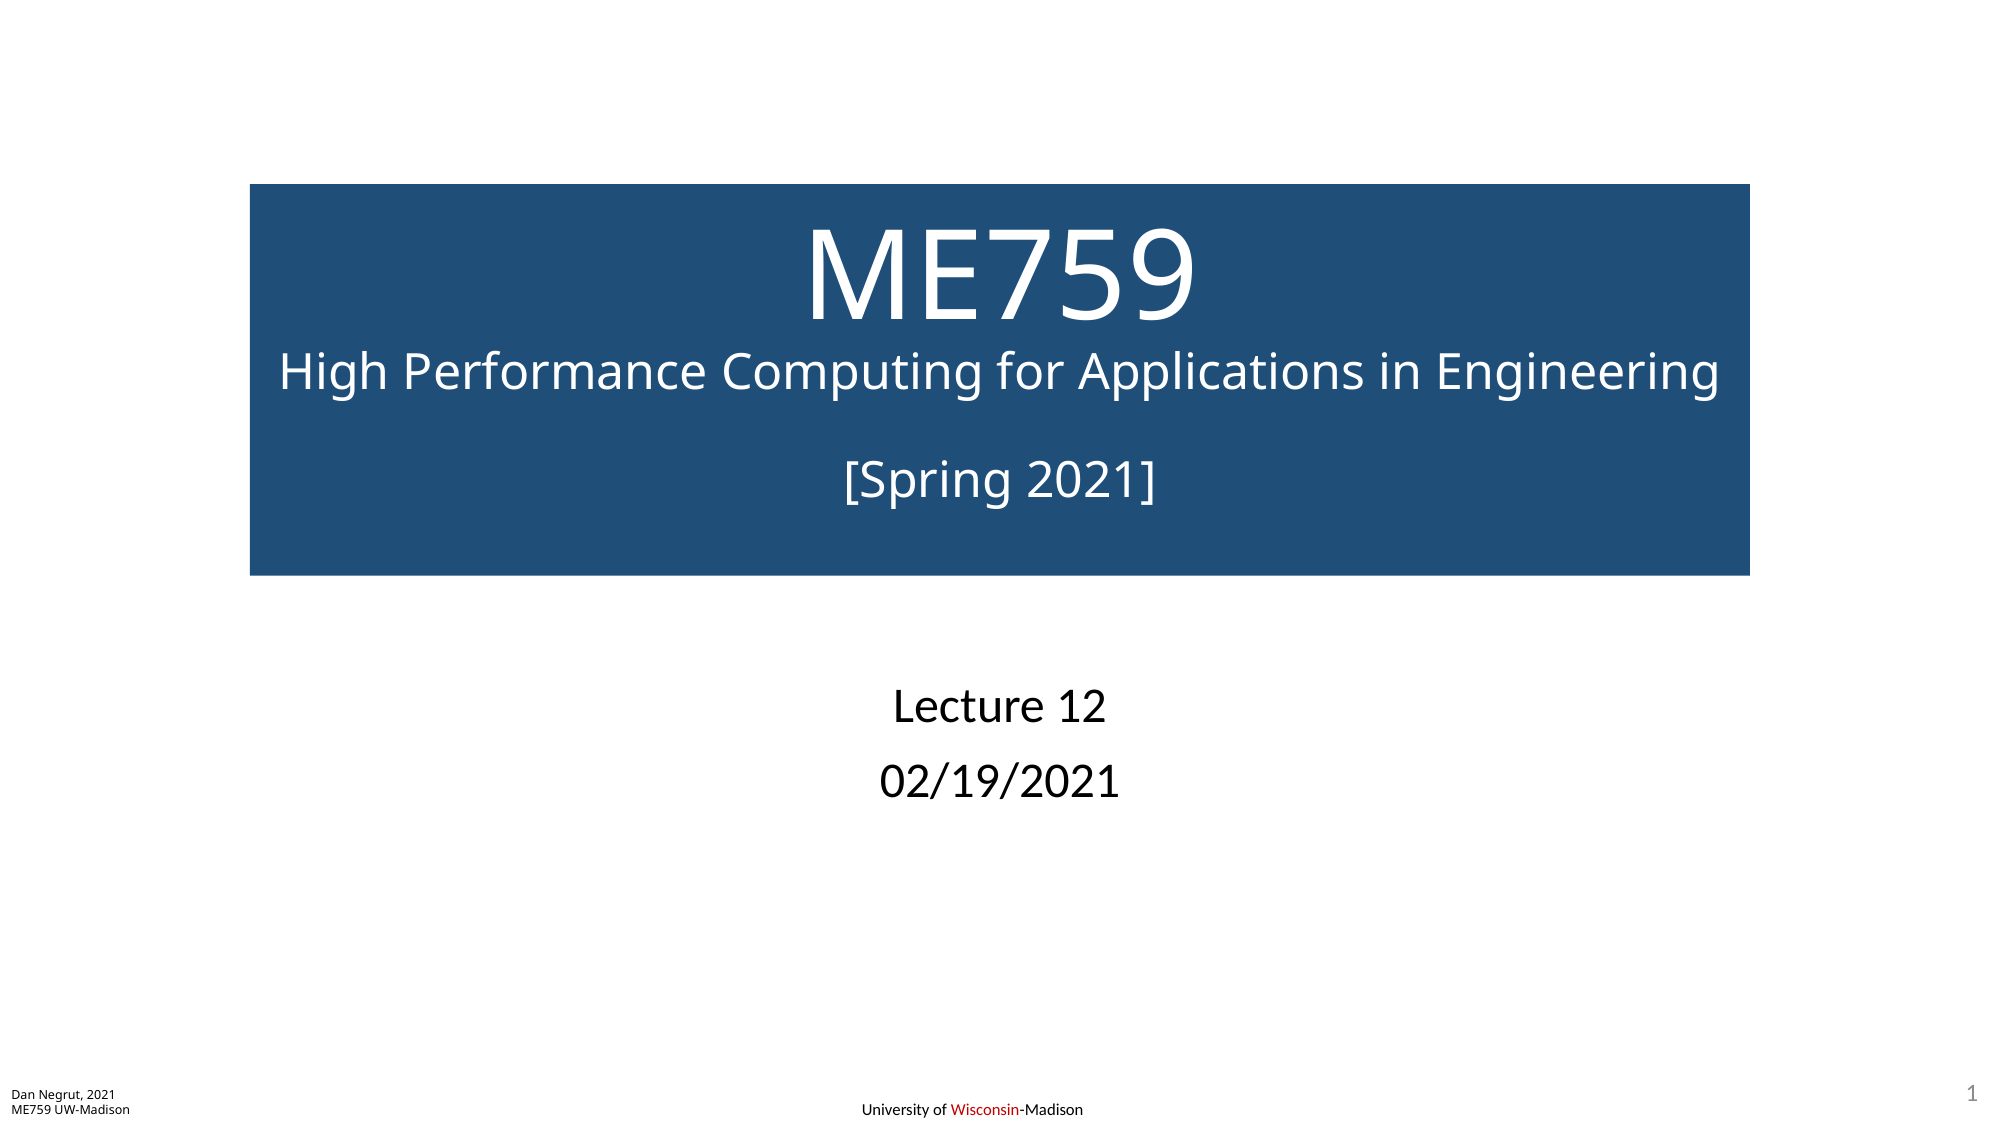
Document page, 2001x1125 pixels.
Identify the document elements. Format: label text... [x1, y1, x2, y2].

subtitle Lecture 12 02/19/2021 [249, 590, 1750, 863]
slide_number 1 [1879, 1069, 1994, 1114]
text_box Dan Negrut, 2021 ME759 UW-Madison [0, 1079, 145, 1125]
title ME759 High Performance Computing for Applications in Engineering [Spring 2021] [249, 184, 1750, 576]
